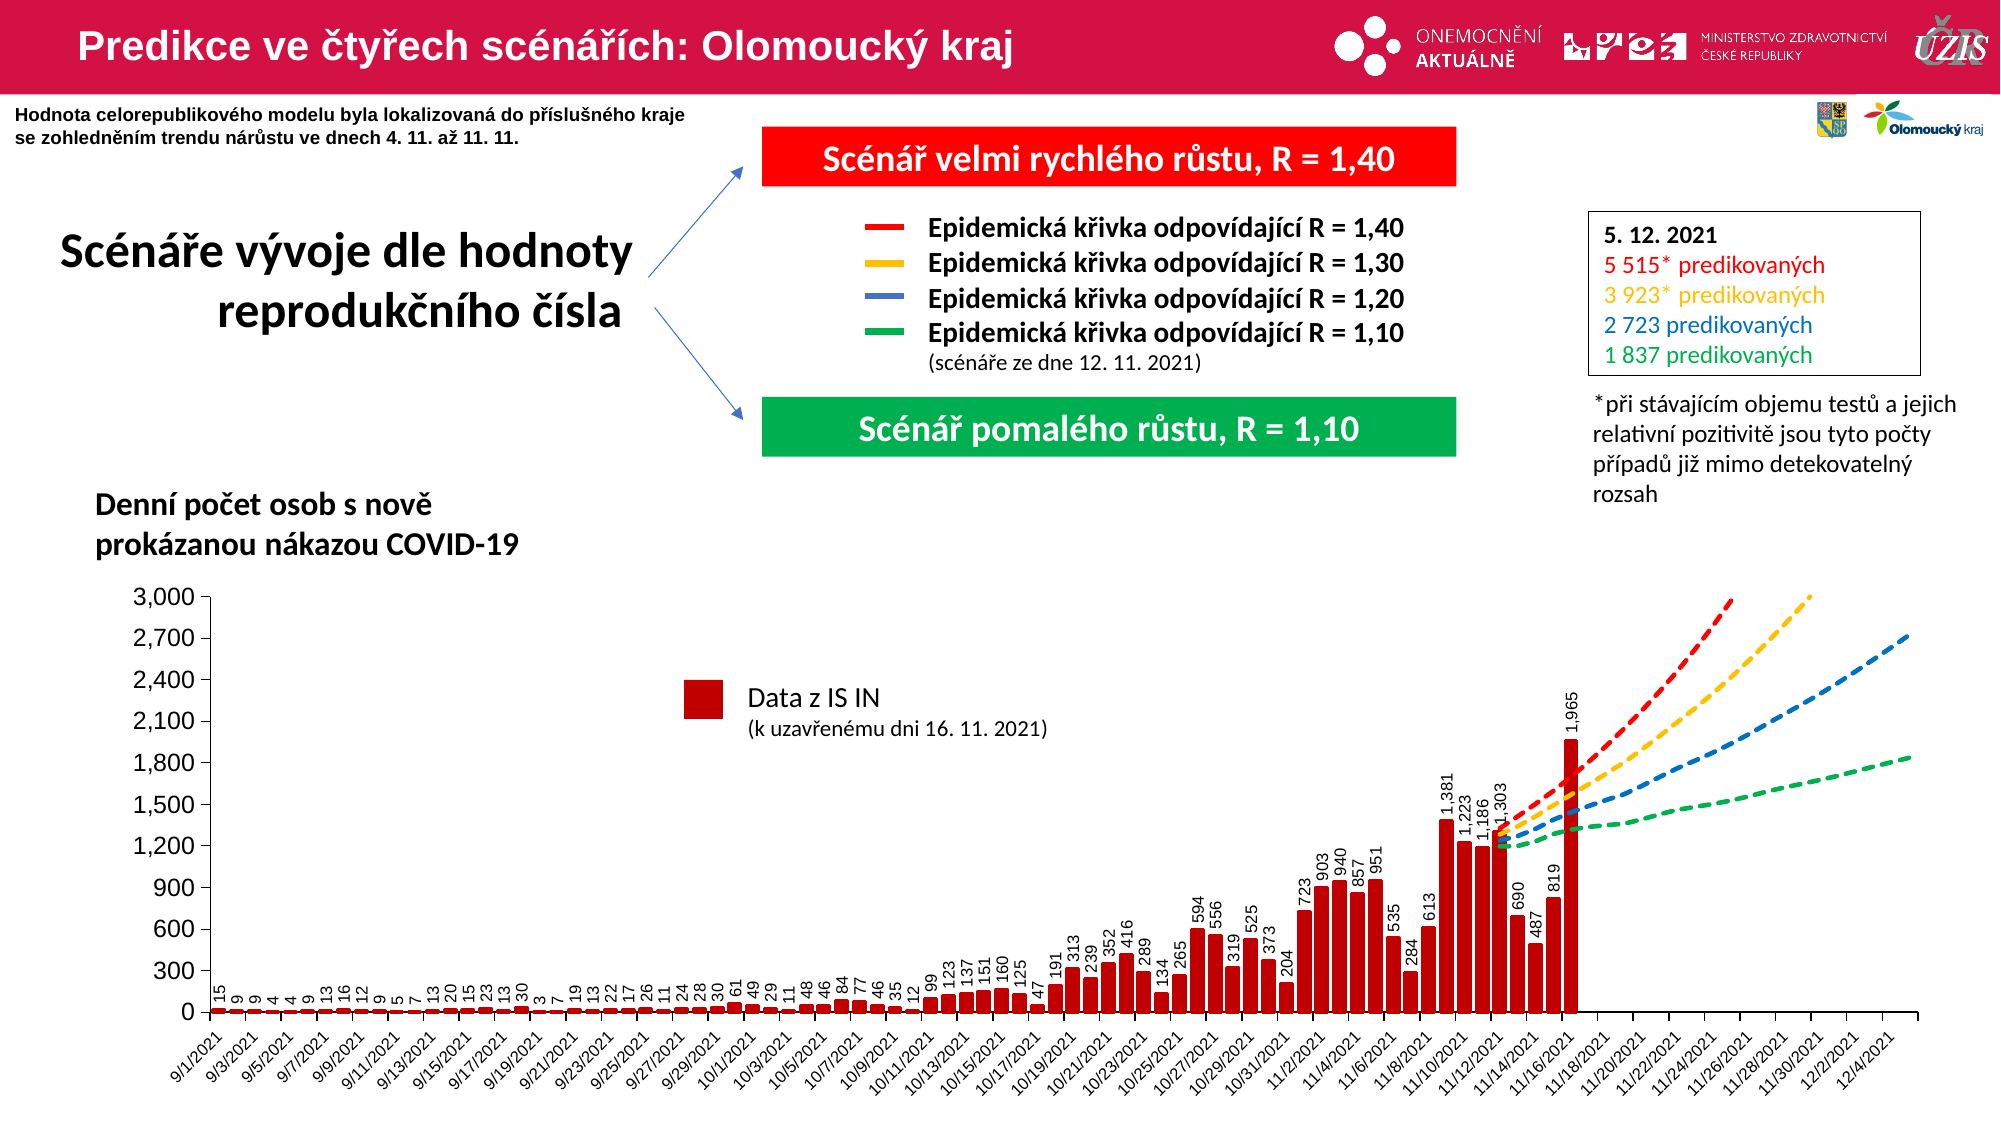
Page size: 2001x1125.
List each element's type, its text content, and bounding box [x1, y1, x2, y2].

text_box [654, 307, 744, 421]
text_box Scénář velmi rychlého růstu, R = 1,40 [762, 126, 1457, 187]
text_box Scénář pomalého růstu, R = 1,10 [762, 396, 1457, 457]
text_box Scénáře vývoje dle hodnoty reprodukčního čísla [14, 209, 649, 345]
picture [1915, 15, 1989, 66]
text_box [1817, 94, 1992, 144]
text_box Epidemická křivka odpovídající R = 1,10 (scénáře ze dne 12. 11. 2021) [913, 322, 1428, 383]
chart [91, 536, 1954, 1120]
text_box Epidemická křivka odpovídající R = 1,20 [913, 271, 1439, 322]
text_box Denní počet osob s nově prokázanou nákazou COVID-19 [80, 475, 568, 570]
text_box Epidemická křivka odpovídající R = 1,40 [913, 201, 1428, 235]
picture [1334, 16, 1542, 76]
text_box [648, 166, 744, 279]
text_box Epidemická křivka odpovídající R = 1,30 [913, 235, 1428, 271]
title Predikce ve čtyřech scénářích: Olomoucký kraj [62, 0, 1277, 95]
text_box *při stávajícím objemu testů a jejich relativní pozitivitě jsou tyto počty případů již mimo detekovatelný rozsah [1578, 380, 1981, 515]
text_box Hodnota celorepublikového modelu byla lokalizovaná do příslušného kraje se zohledněním trendu nárůstu ve dnech 4. 11. až 11. 11. [0, 95, 711, 156]
text_box 5. 12. 2021 5 515* predikovaných 3 923* predikovaných 2 723 predikovaných 1 837 predikovaných [1588, 211, 1921, 376]
picture [1563, 31, 1888, 60]
